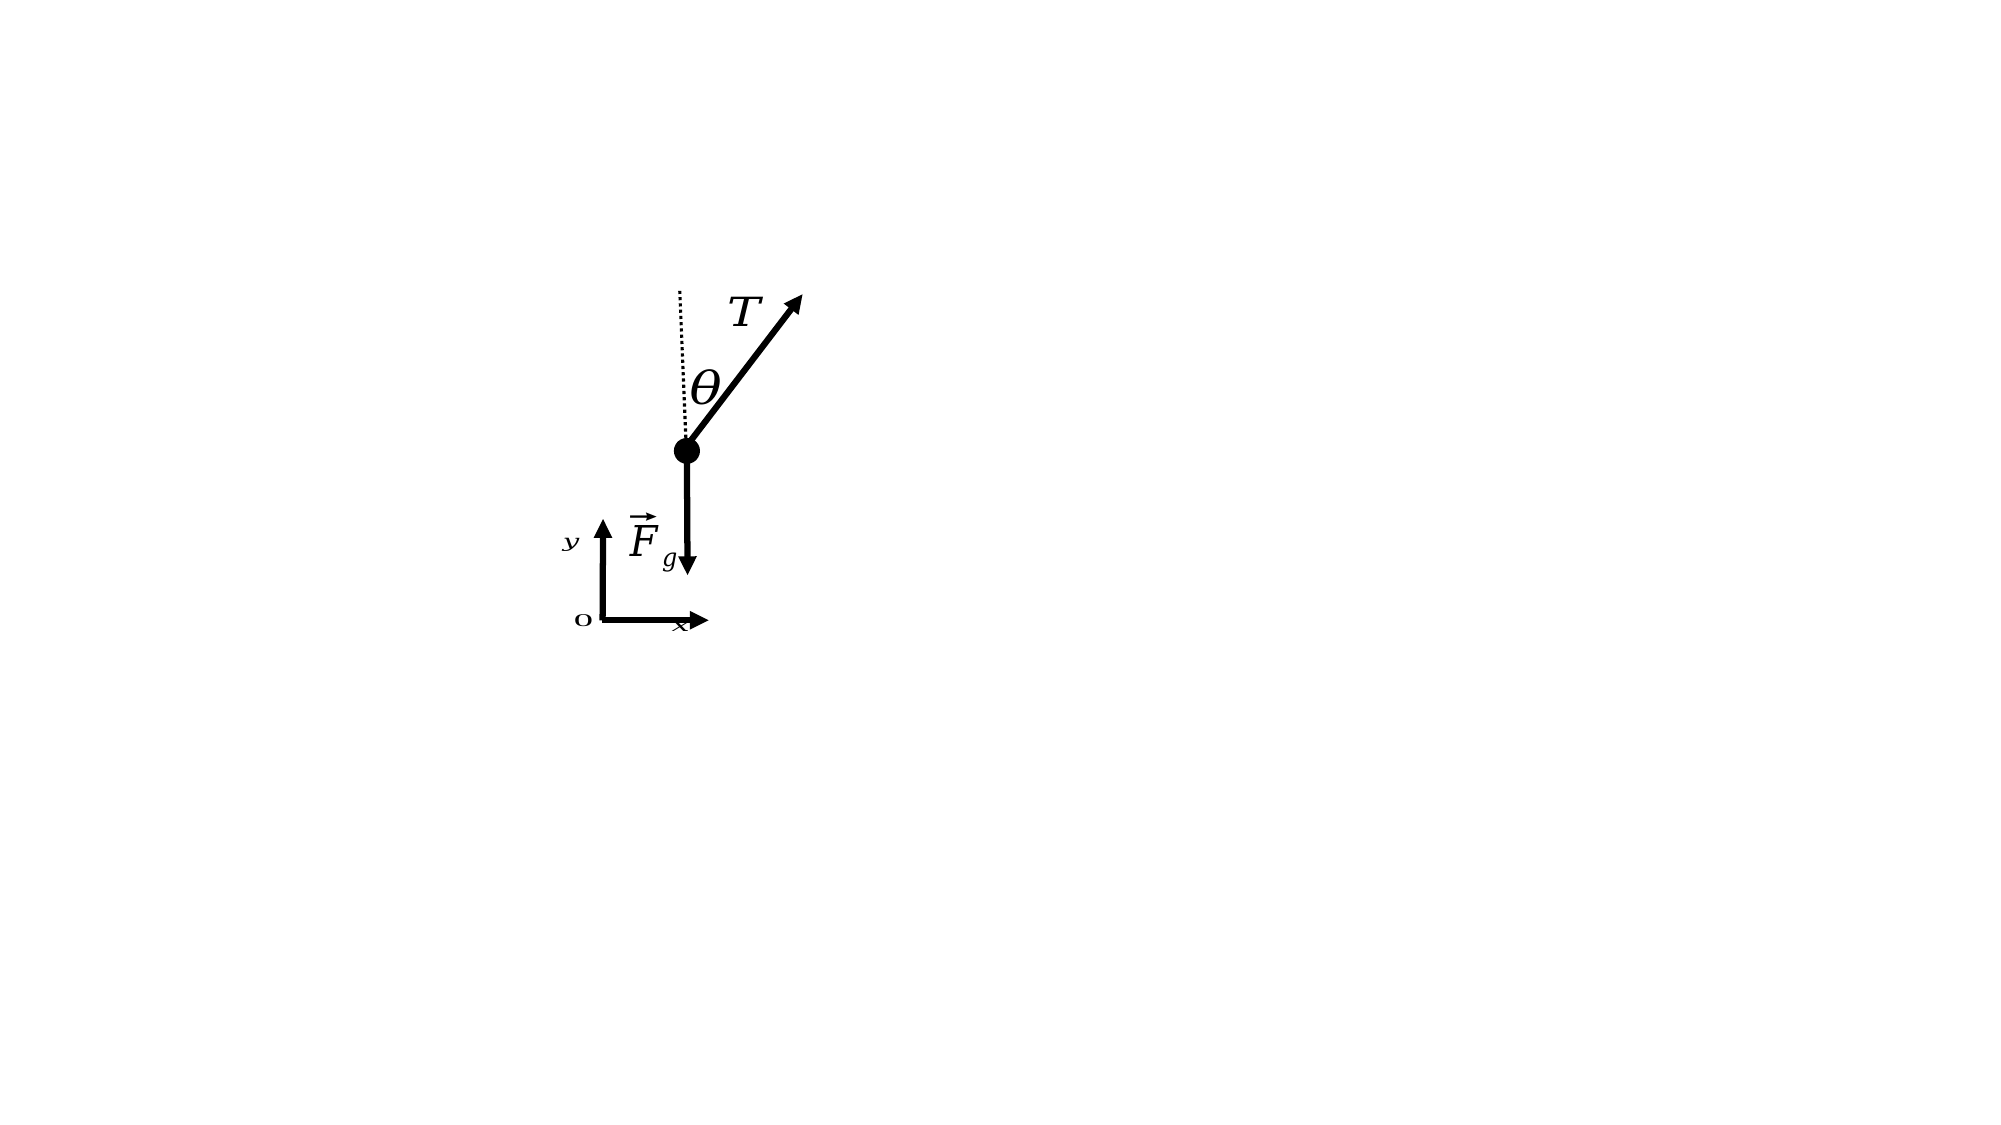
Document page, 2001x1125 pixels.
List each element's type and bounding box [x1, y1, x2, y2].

text_box [561, 290, 803, 636]
